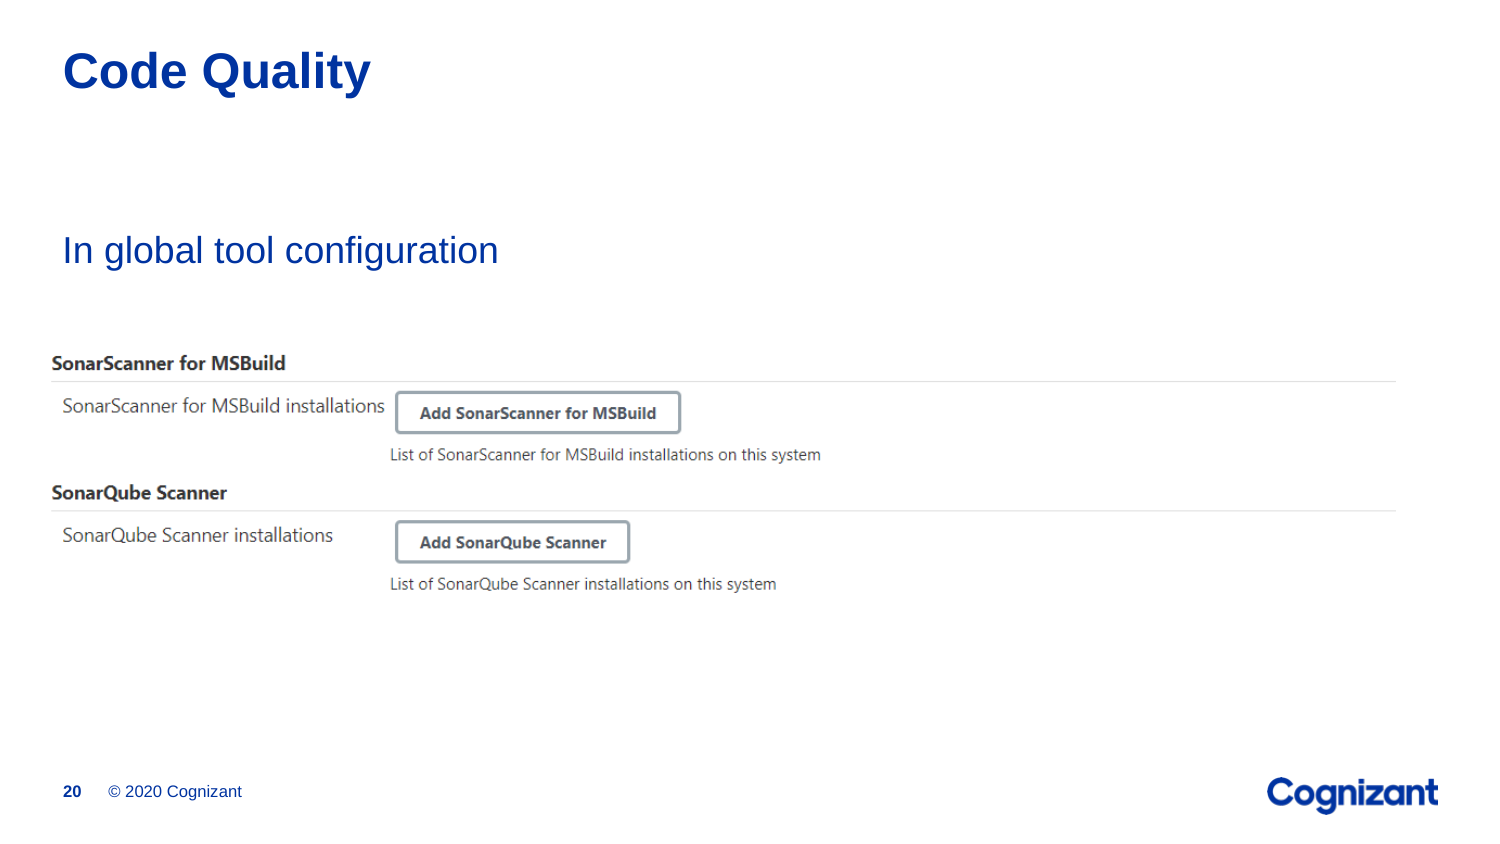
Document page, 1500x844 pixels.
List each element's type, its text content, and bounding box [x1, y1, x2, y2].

title Code Quality [63, 45, 1444, 147]
footer © 2020 Cognizant [108, 770, 859, 801]
picture [34, 343, 1396, 606]
list In global tool configuration [62, 225, 1444, 734]
picture [1267, 777, 1438, 815]
slide_number 20 [63, 780, 101, 801]
